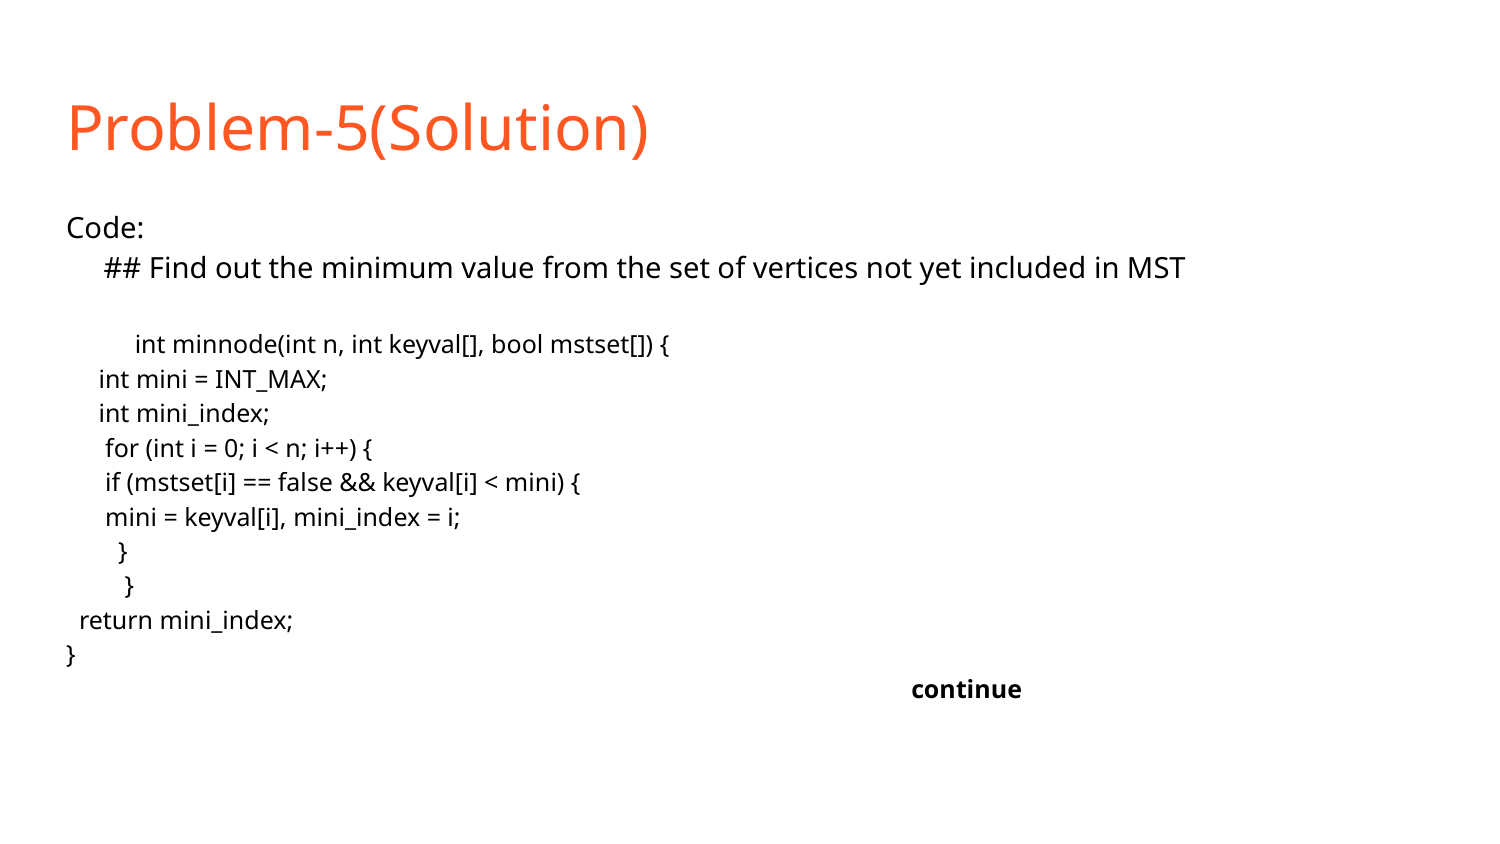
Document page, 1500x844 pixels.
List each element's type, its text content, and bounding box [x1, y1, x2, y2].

list Code: ## Find out the minimum value from the set of vertices not yet included in MST int minnode(int n, int keyval[], bool mstset[]) { int mini = INT_MAX; int mini_index; for (int i = 0; i < n; i++) { if (mstset[i] == false && keyval[i] < mini) { mini = keyval[i], mini_index = i; } } return mini_index; } continue [51, 189, 1449, 750]
title Problem-5(Solution) [51, 72, 1449, 167]
